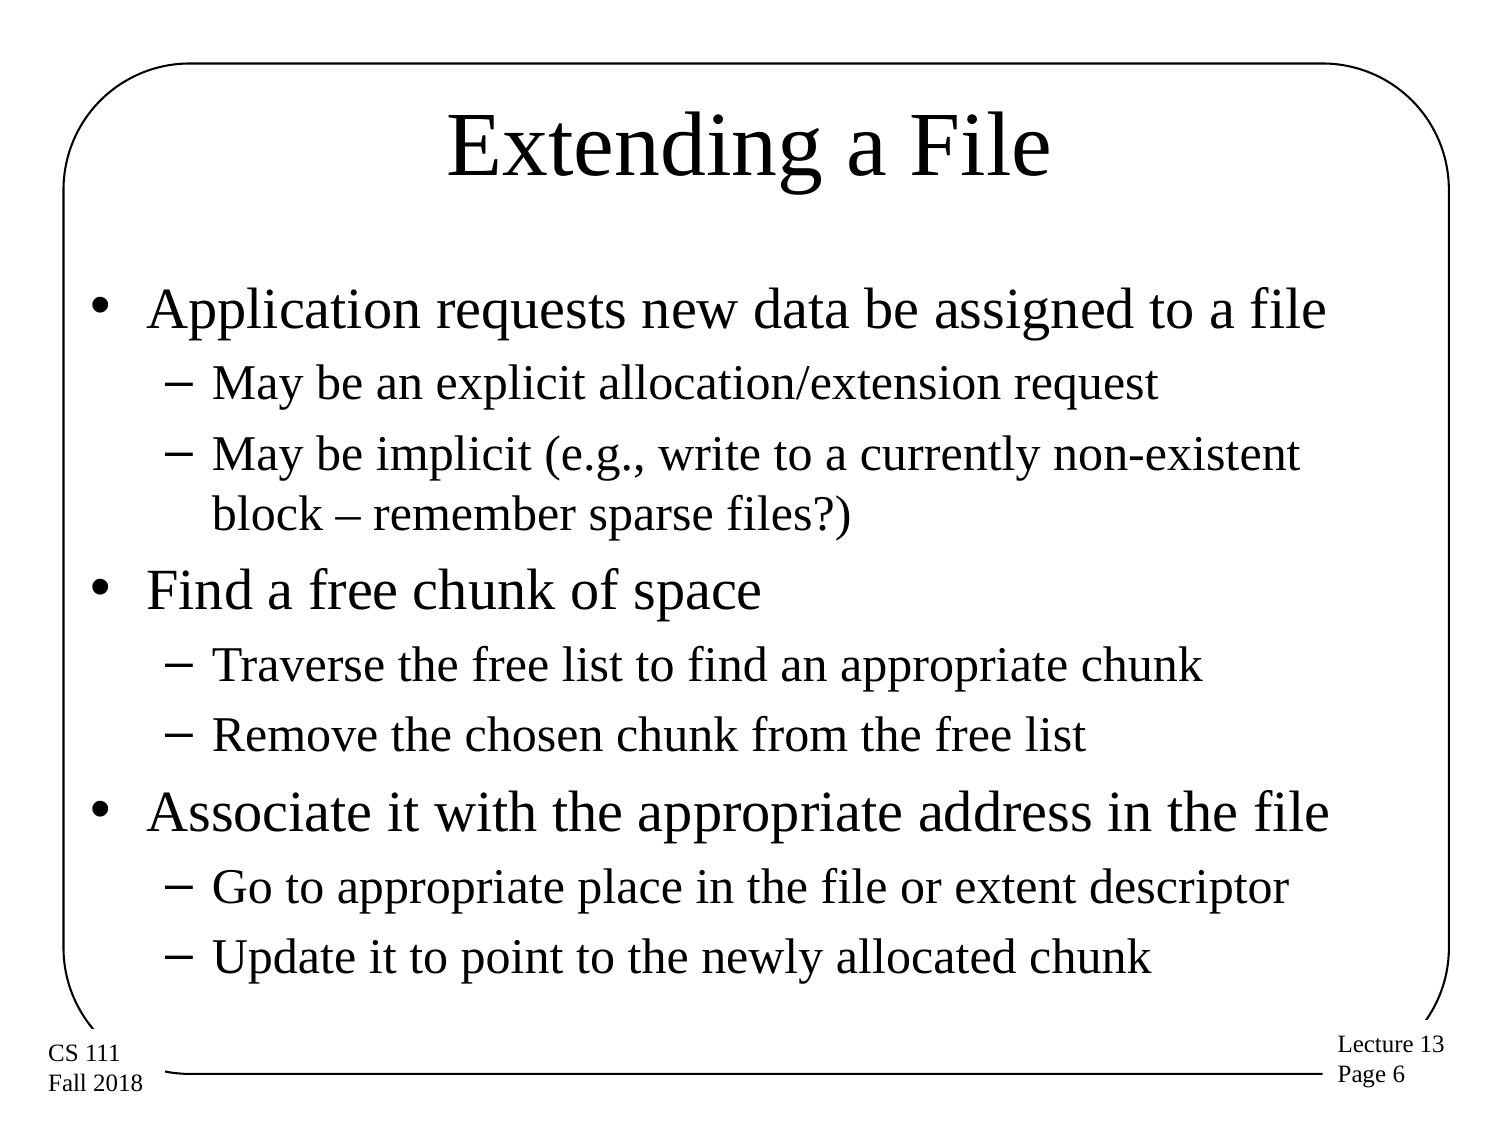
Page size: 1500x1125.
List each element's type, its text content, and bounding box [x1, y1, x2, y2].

list Application requests new data be assigned to a file May be an explicit allocation/extension request May be implicit (e.g., write to a currently non-existent block – remember sparse files?) Find a free chunk of space Traverse the free list to find an appropriate chunk Remove the chosen chunk from the free list Associate it with the appropriate address in the file Go to appropriate place in the file or extent descriptor Update it to point to the newly allocated chunk [74, 262, 1426, 1006]
title Extending a File [74, 44, 1426, 233]
